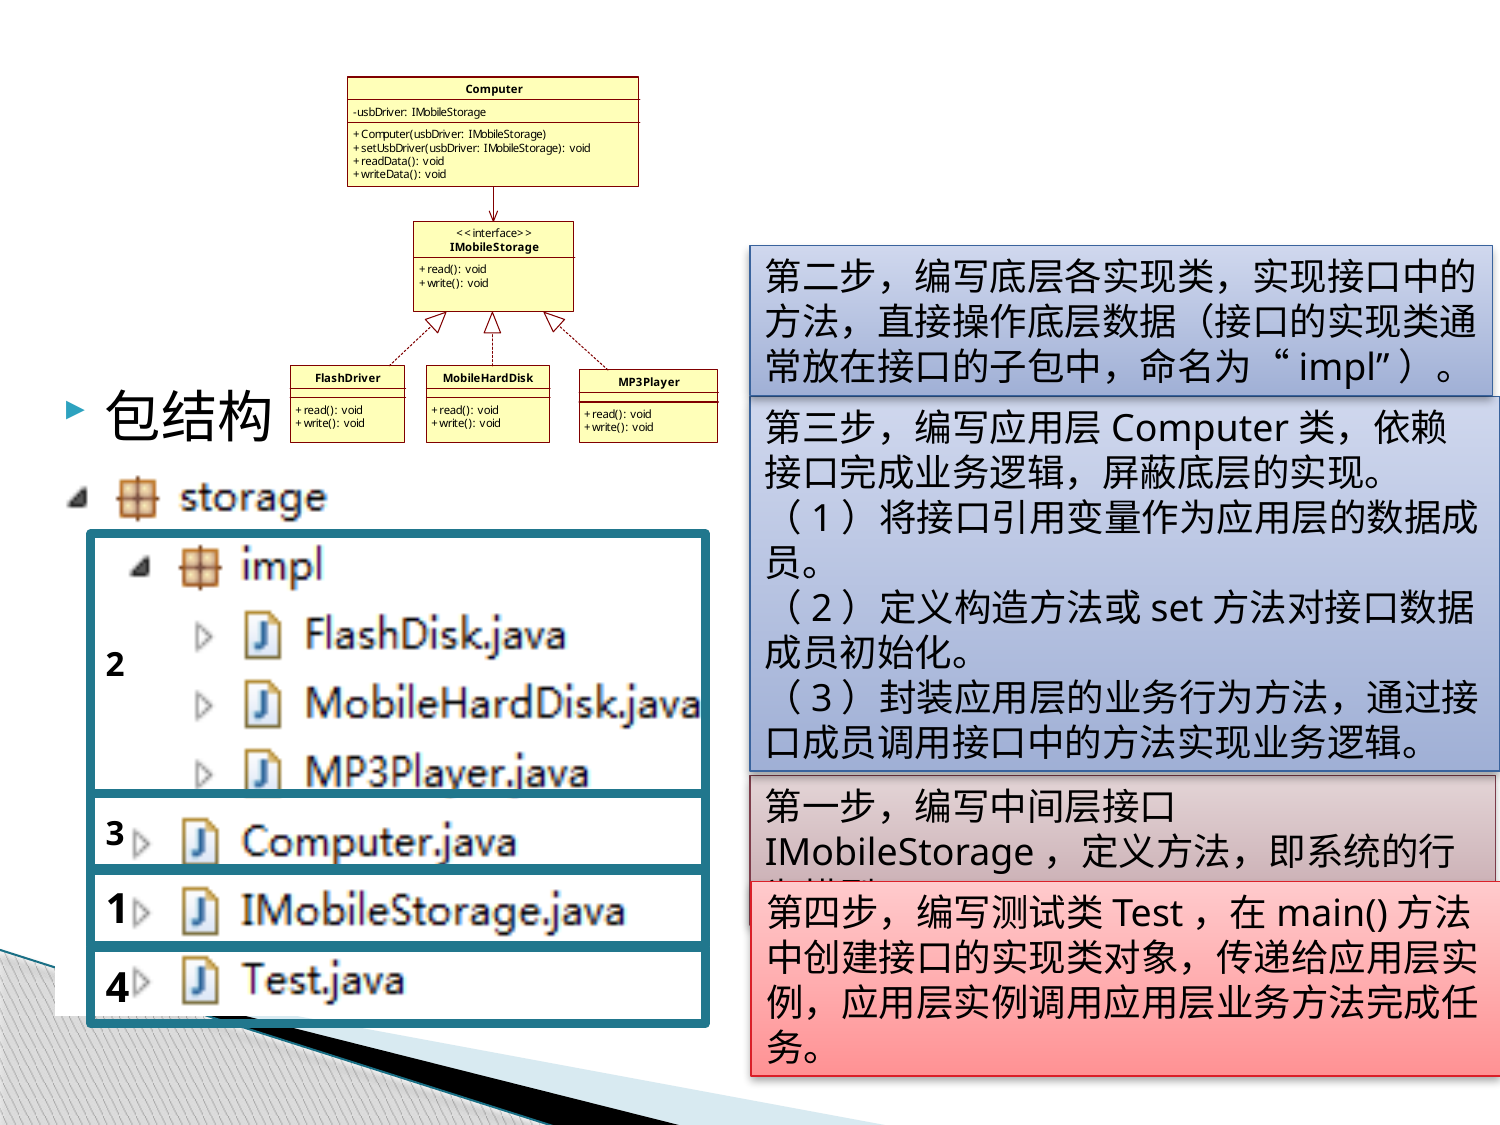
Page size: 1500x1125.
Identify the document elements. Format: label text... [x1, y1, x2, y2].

text_box 第三步，编写应用层Computer类，依赖接口完成业务逻辑，屏蔽底层的实现。 （1）将接口引用变量作为应用层的数据成员。 （2）定义构造方法或set方法对接口数据成员初始化。 （3）封装应用层的业务行为方法，通过接口成员调用接口中的方法实现业务逻辑。 [749, 396, 1500, 772]
list 包结构 [30, 373, 1381, 1117]
picture [269, 56, 740, 465]
text_box 第四步，编写测试类Test，在main()方法中创建接口的实现类对象，传递给应用层实例，应用层实例调用应用层业务方法完成任务。 [750, 881, 1500, 1077]
picture [55, 474, 753, 1016]
text_box 第二步，编写底层各实现类，实现接口中的方法，直接操作底层数据（接口的实现类通常放在接口的子包中，命名为“impl”）。 [749, 245, 1493, 396]
text_box 第一步，编写中间层接口IMobileStorage，定义方法，即系统的行为模型。 [759, 784, 1496, 881]
